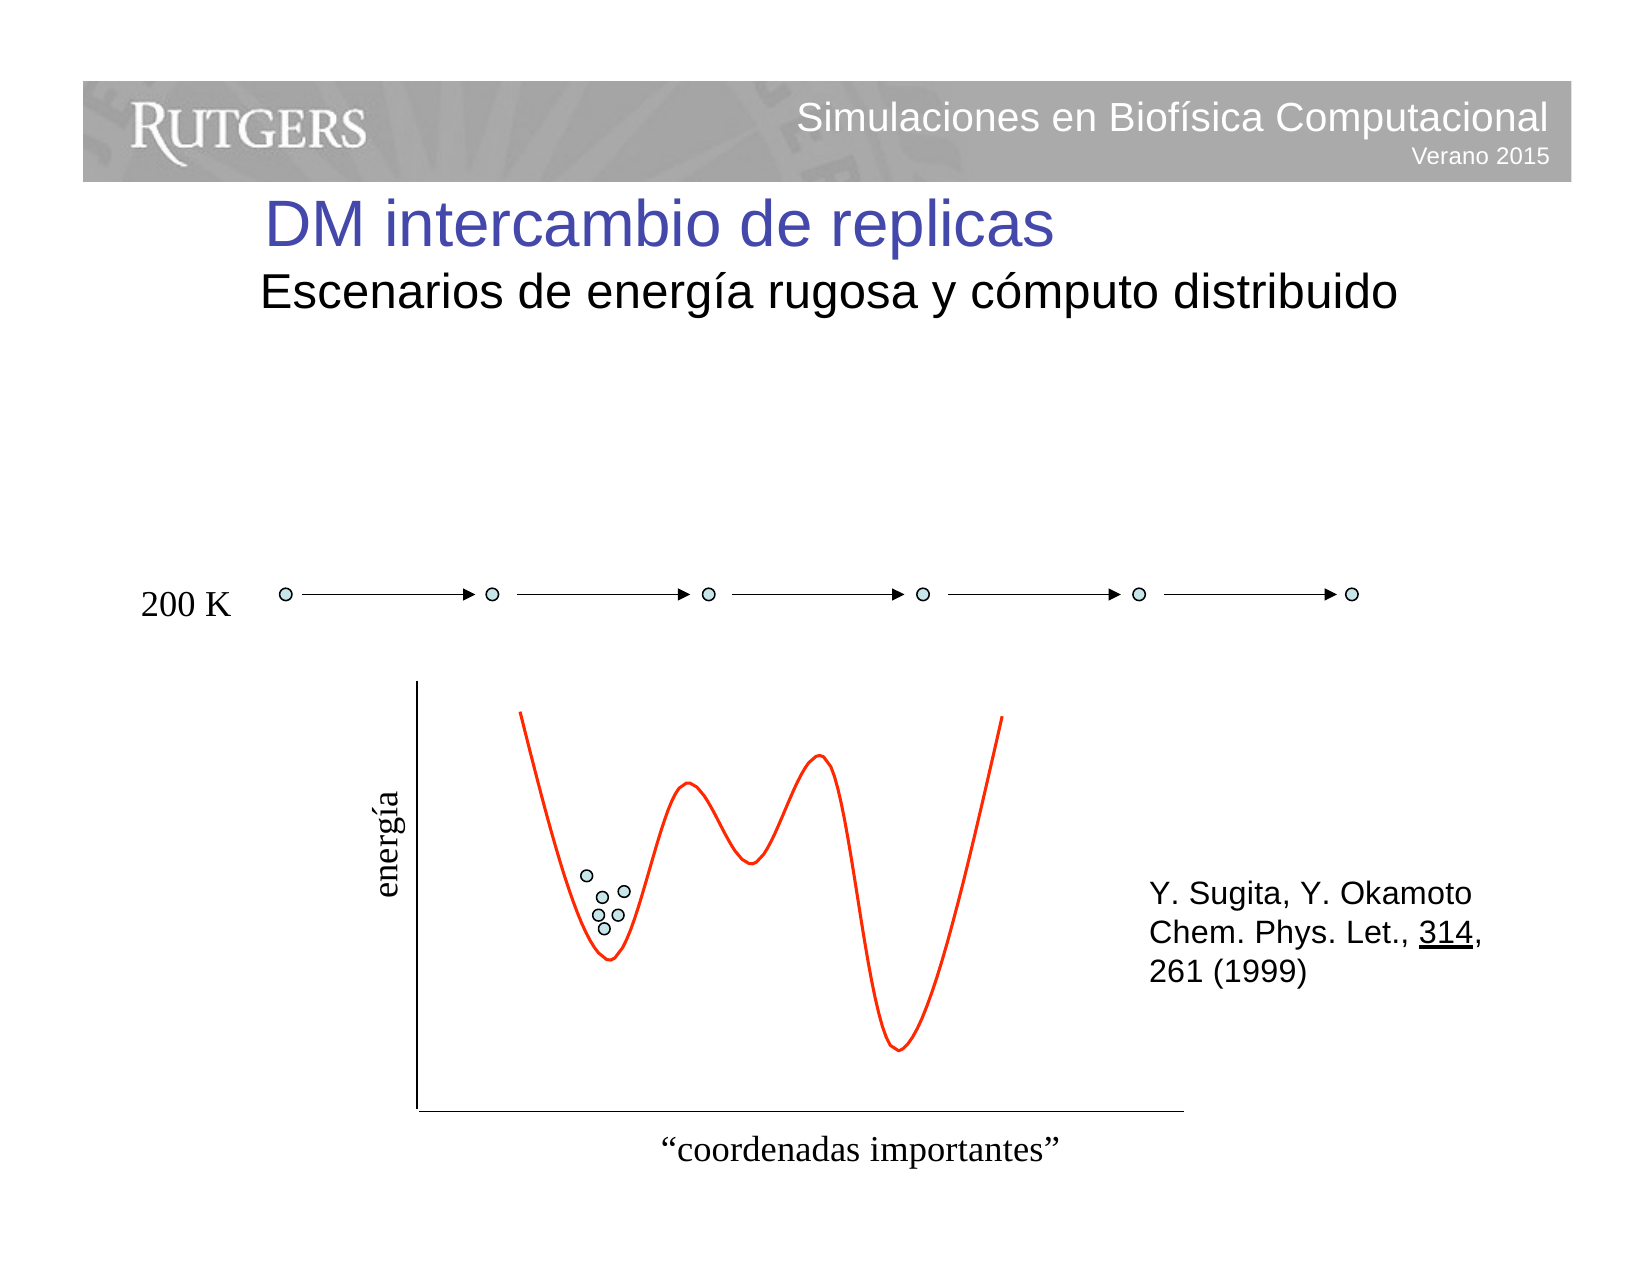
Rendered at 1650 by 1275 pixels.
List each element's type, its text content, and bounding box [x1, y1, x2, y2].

text_box [702, 588, 715, 601]
text_box Simulaciones en Biofísica Computacional Verano 2015 DM intercambio de replicas Escenarios de energía rugosa y cómputo distribuido [257, 90, 1551, 318]
text_box [1132, 588, 1146, 601]
text_box Y. Sugita, Y. Okamoto Chem. Phys. Let., 314, 261 (1999) [1147, 871, 1487, 989]
text_box energía [360, 774, 406, 901]
text_box [1345, 588, 1359, 601]
text_box [520, 711, 1003, 1051]
text_box [486, 588, 499, 601]
text_box [916, 588, 930, 601]
text_box 200 K [138, 580, 235, 624]
picture [83, 81, 1572, 182]
text_box [892, 588, 905, 601]
text_box [1324, 588, 1338, 601]
text_box [279, 588, 292, 601]
text_box [1108, 588, 1121, 601]
text_box “coordenadas importantes” [658, 1125, 1075, 1169]
text_box [463, 588, 476, 601]
text_box [677, 588, 691, 601]
